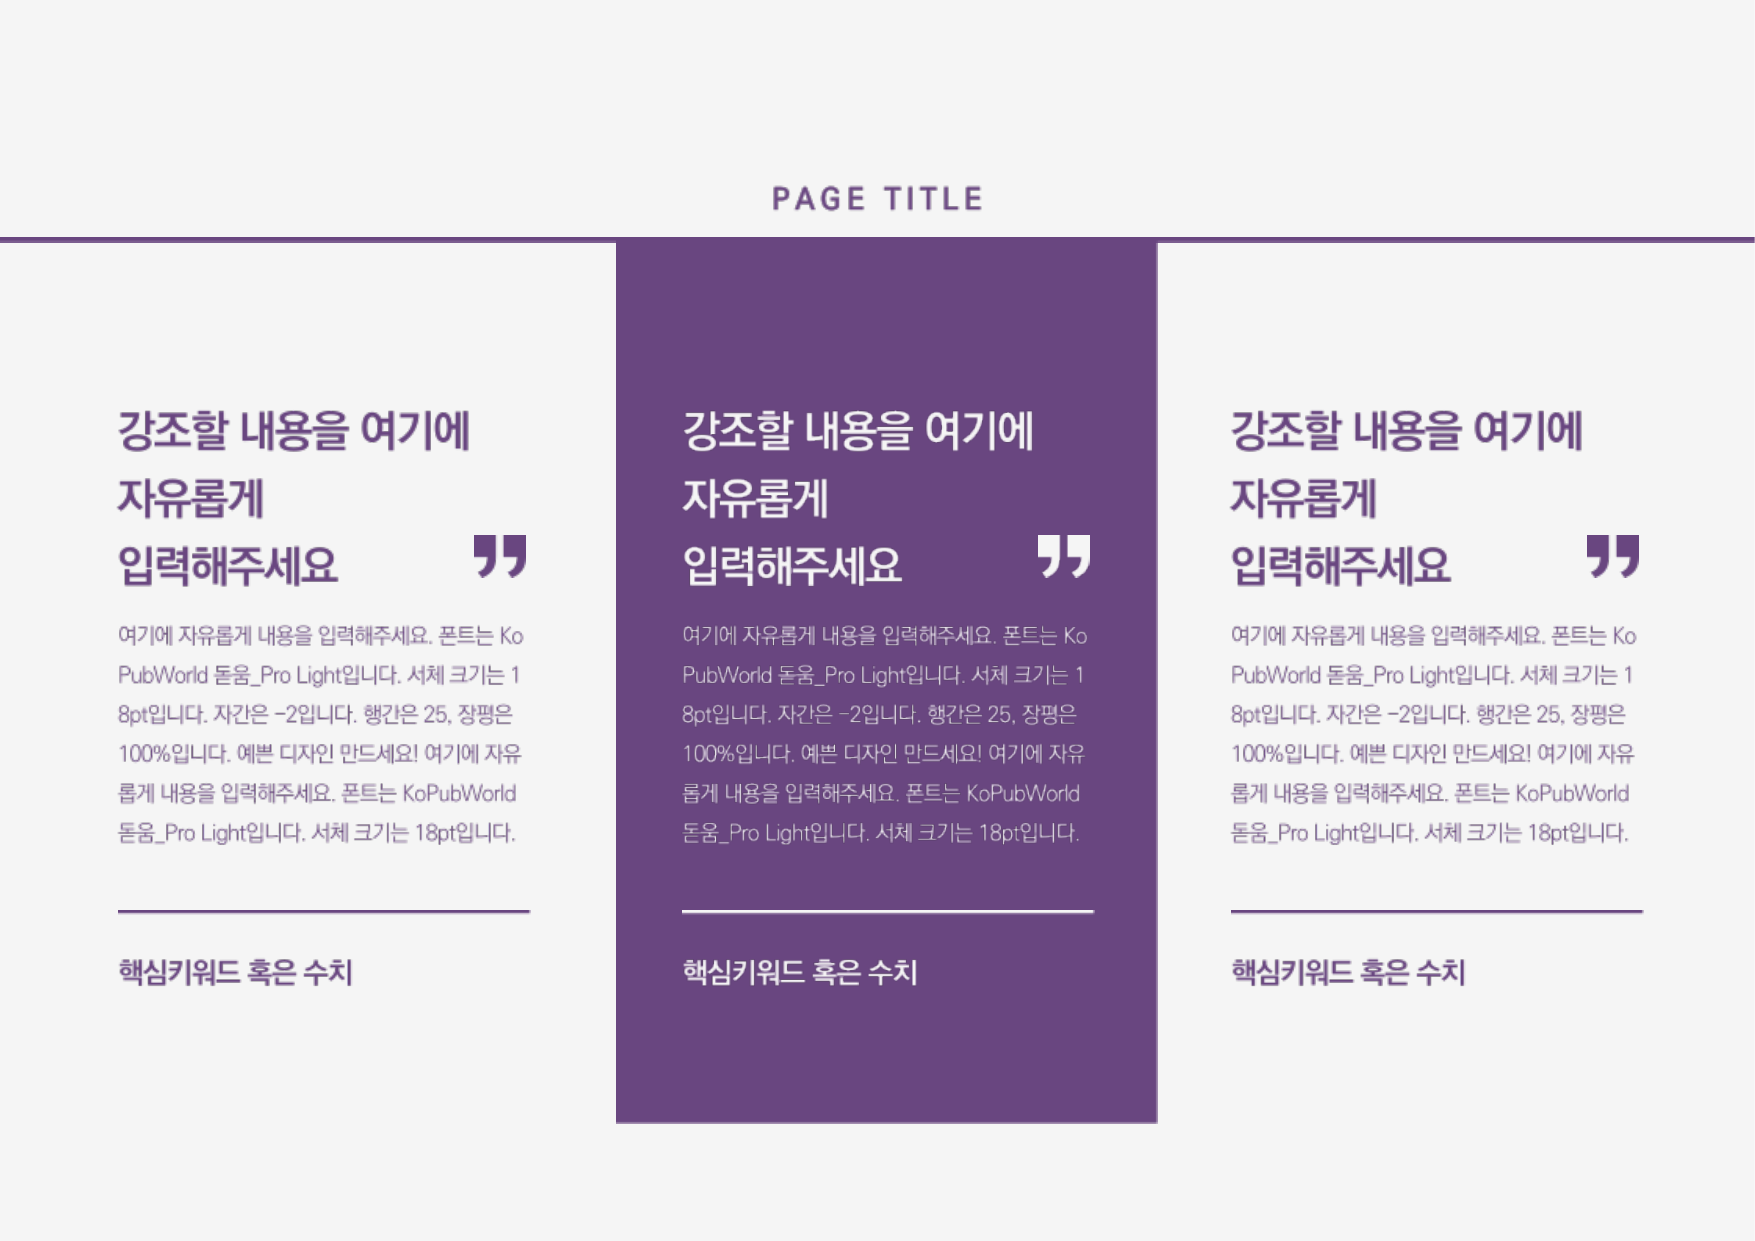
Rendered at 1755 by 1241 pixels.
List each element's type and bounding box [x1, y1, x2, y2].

picture [678, 949, 930, 1000]
picture [114, 949, 366, 1000]
picture [1224, 394, 1602, 607]
picture [602, 175, 995, 224]
text_box [474, 535, 526, 578]
text_box [0, 237, 1755, 243]
text_box [1038, 535, 1090, 578]
text_box [615, 254, 1158, 1124]
picture [115, 616, 533, 856]
picture [1227, 949, 1479, 1000]
text_box [1231, 910, 1644, 915]
text_box [1587, 535, 1639, 578]
picture [111, 394, 489, 607]
text_box [118, 910, 531, 915]
picture [679, 616, 1097, 856]
text_box [682, 910, 1095, 915]
picture [675, 394, 1053, 607]
picture [1228, 616, 1646, 856]
